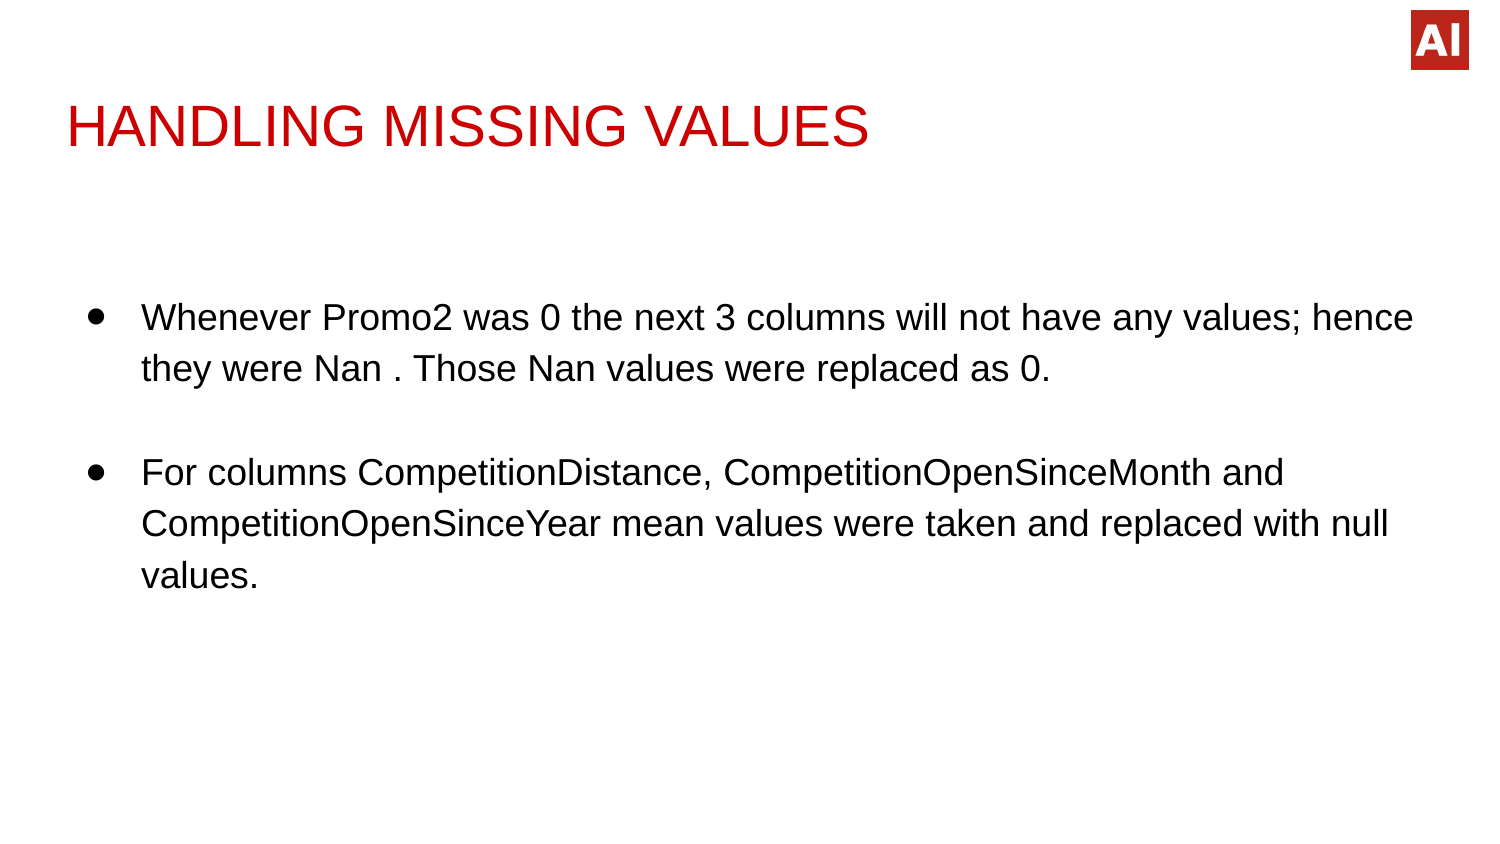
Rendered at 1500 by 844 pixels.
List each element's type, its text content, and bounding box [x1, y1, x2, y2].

picture [1411, 10, 1469, 70]
title HANDLING MISSING VALUES [51, 72, 1449, 167]
list Whenever Promo2 was 0 the next 3 columns will not have any values; hence they were Nan . Those Nan values were replaced as 0. For columns CompetitionDistance, CompetitionOpenSinceMonth and CompetitionOpenSinceYear mean values were taken and replaced with null values. [51, 270, 1449, 750]
